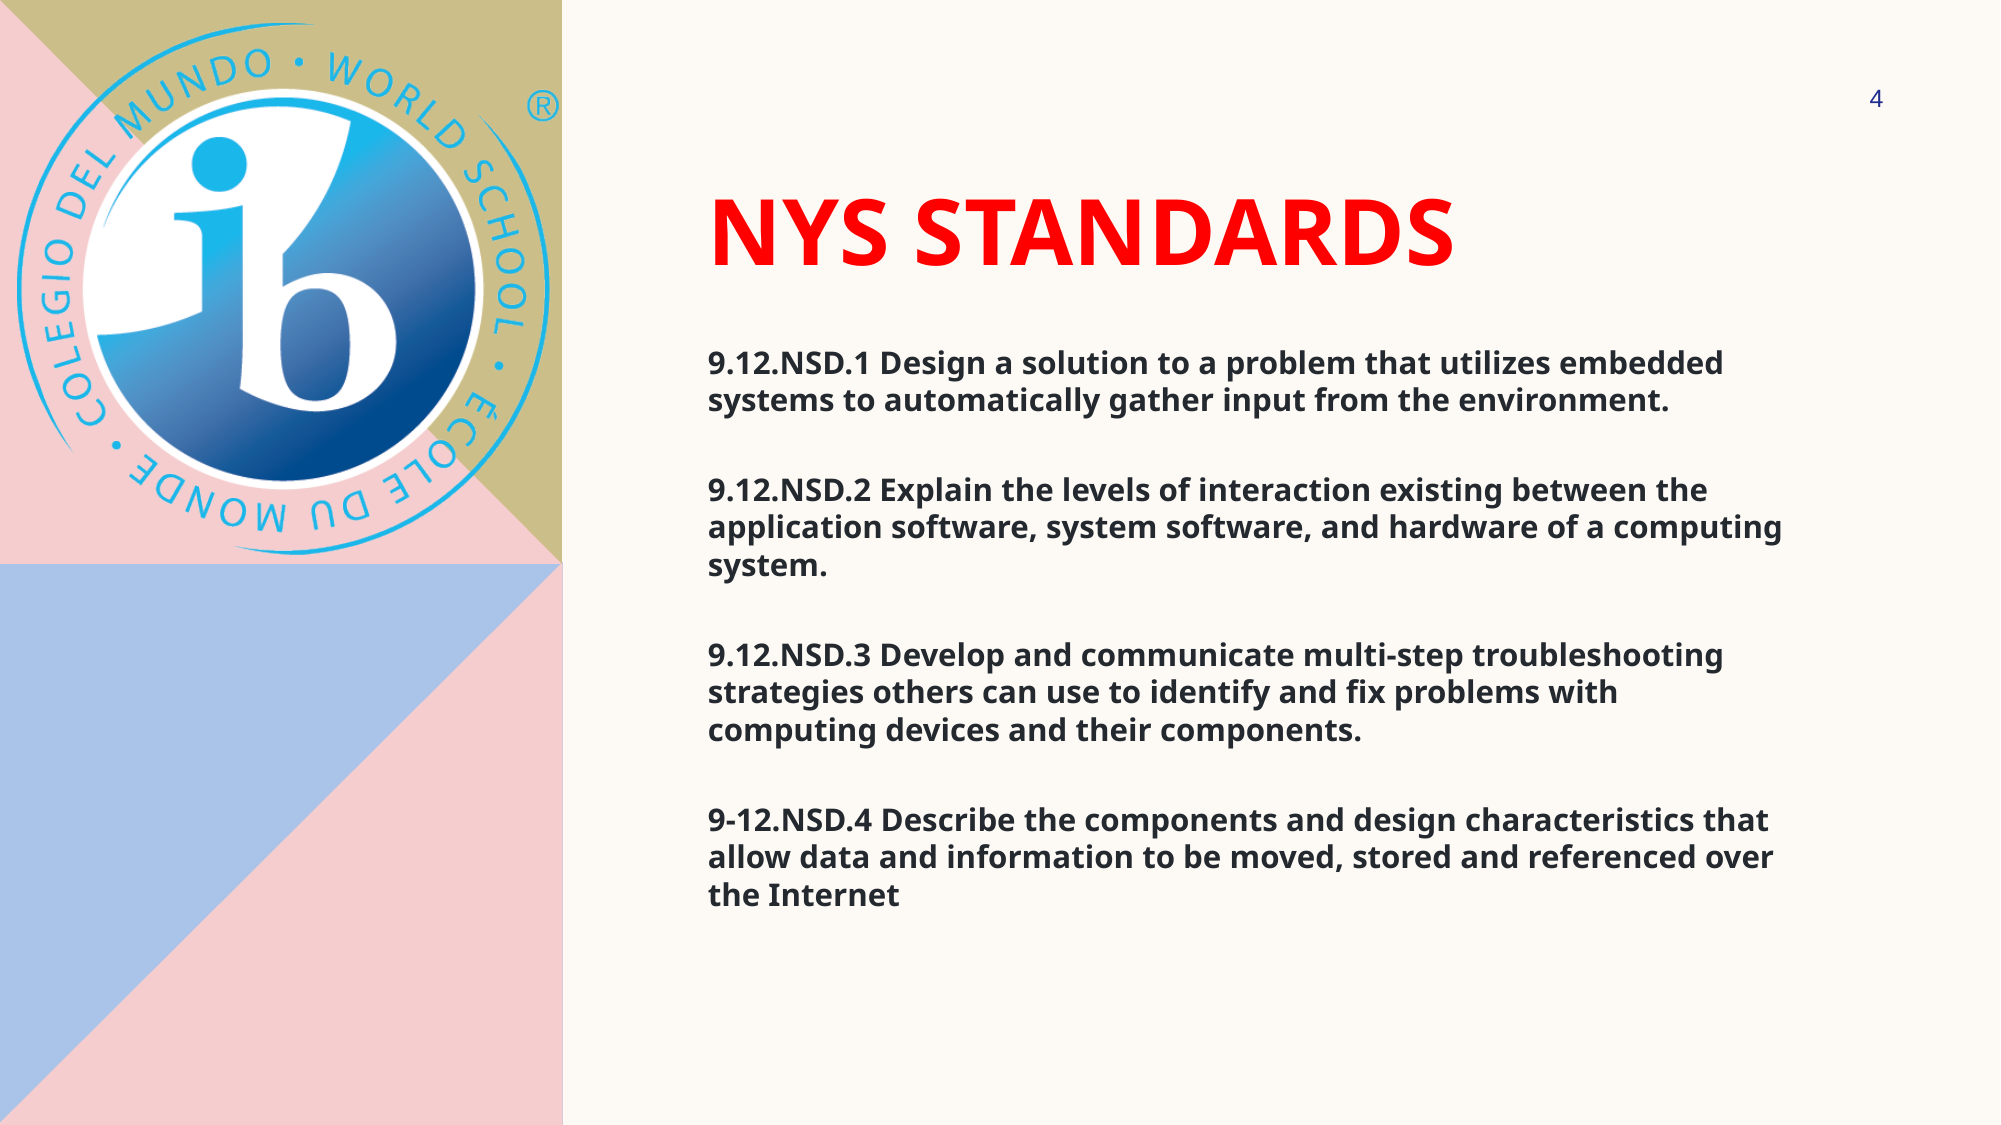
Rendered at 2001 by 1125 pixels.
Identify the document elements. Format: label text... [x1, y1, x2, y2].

picture [17, 23, 559, 555]
list 9.12.NSD.1 Design a solution to a problem that utilizes embedded systems to automatically gather input from the environment. 9.12.NSD.2 Explain the levels of interaction existing between the application software, system software, and hardware of a computing system. 9.12.NSD.3 Develop and communicate multi-step troubleshooting strategies others can use to identify and fix problems with computing devices and their components. 9-12.NSD.4 Describe the components and design characteristics that allow data and information to be moved, stored and referenced over the Internet [693, 335, 1803, 892]
slide_number 4 [1795, 75, 1958, 120]
title NYS Standards [693, 166, 1803, 289]
